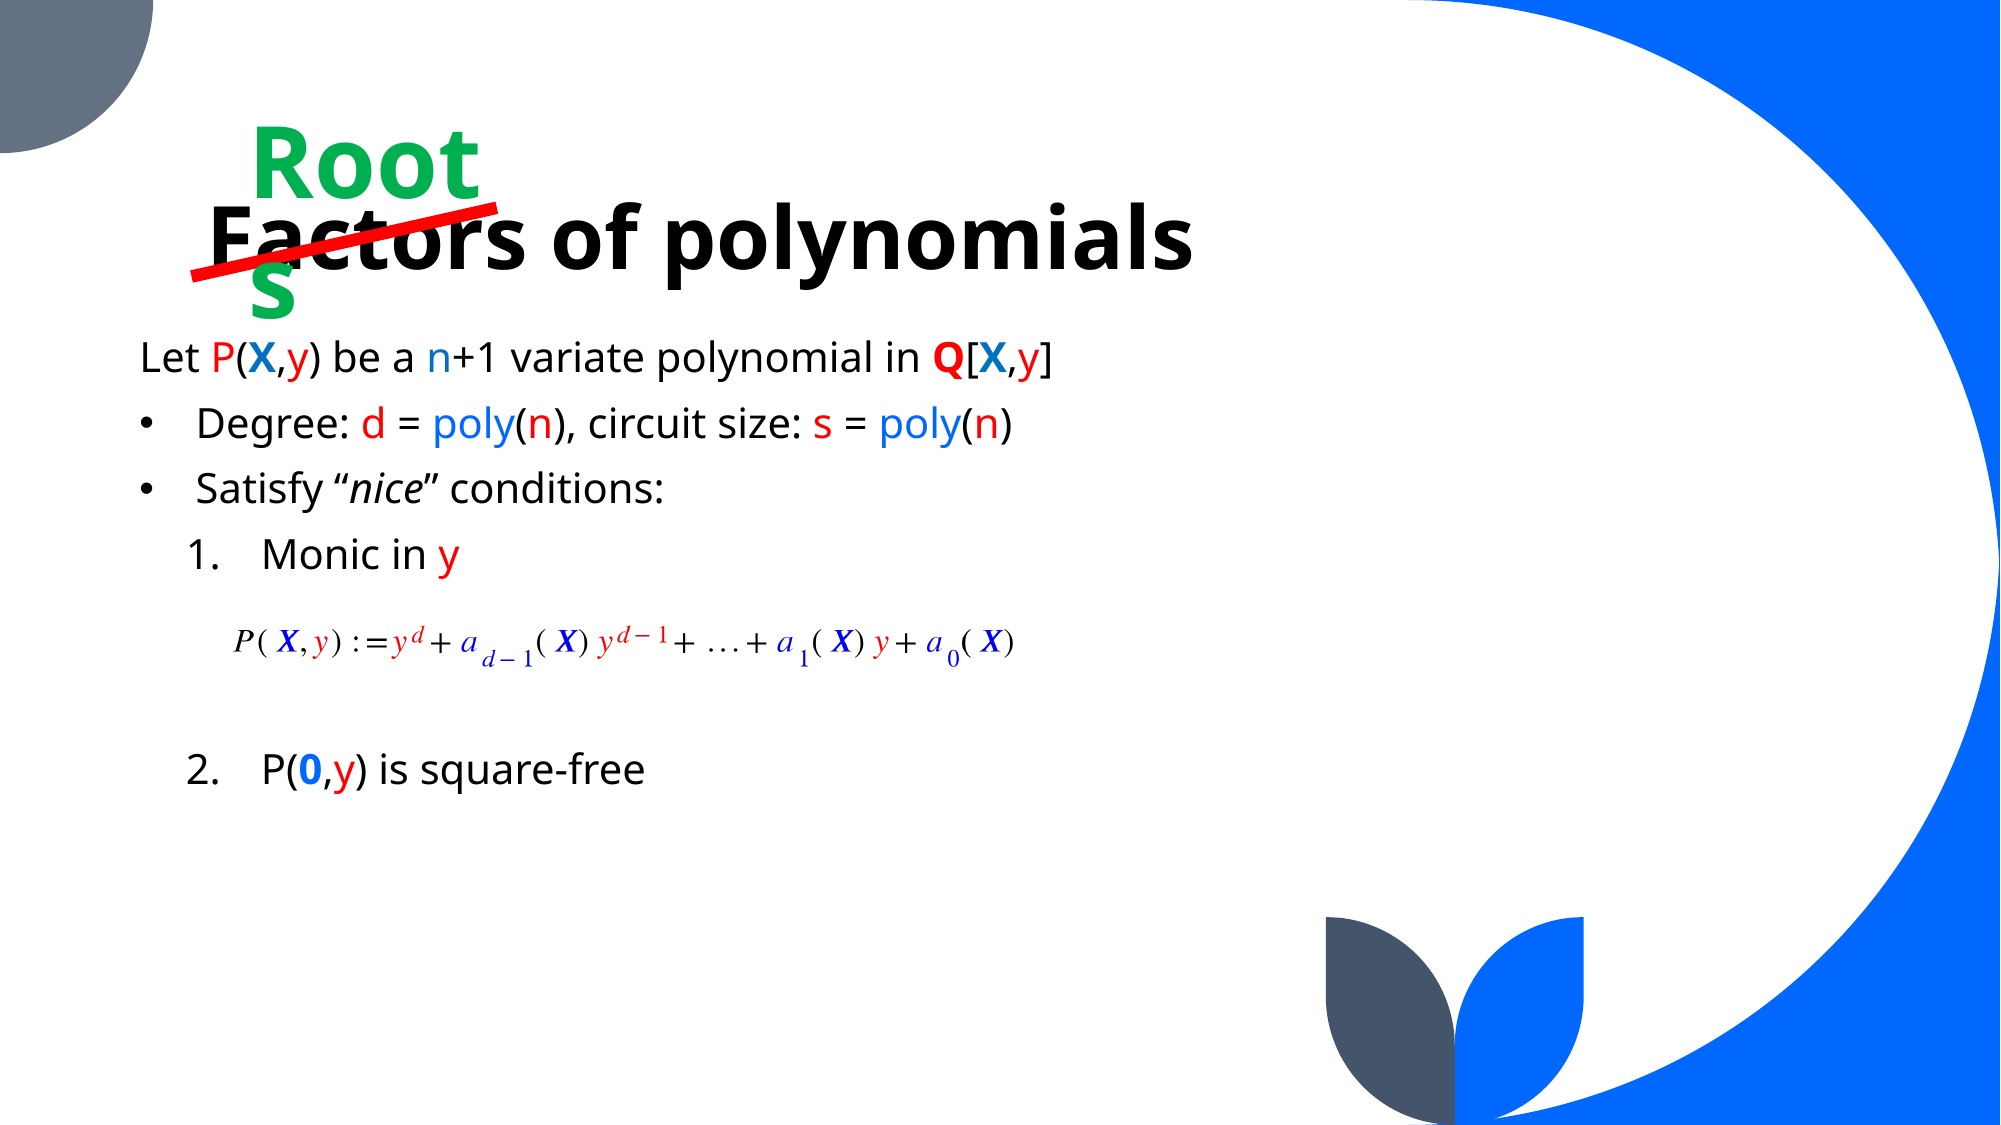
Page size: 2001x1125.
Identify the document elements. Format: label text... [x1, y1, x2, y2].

text_box Roots [233, 91, 518, 346]
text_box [191, 207, 497, 277]
title Factors of polynomials [191, 22, 1767, 294]
picture [233, 625, 1023, 667]
list Let P(X,y) be a n+1 variate polynomial in Q[X,y] Degree: d = poly(n), circuit size: s = poly(n) Satisfy “nice” conditions: Monic in y P(0,y) is square-free [124, 328, 1077, 876]
